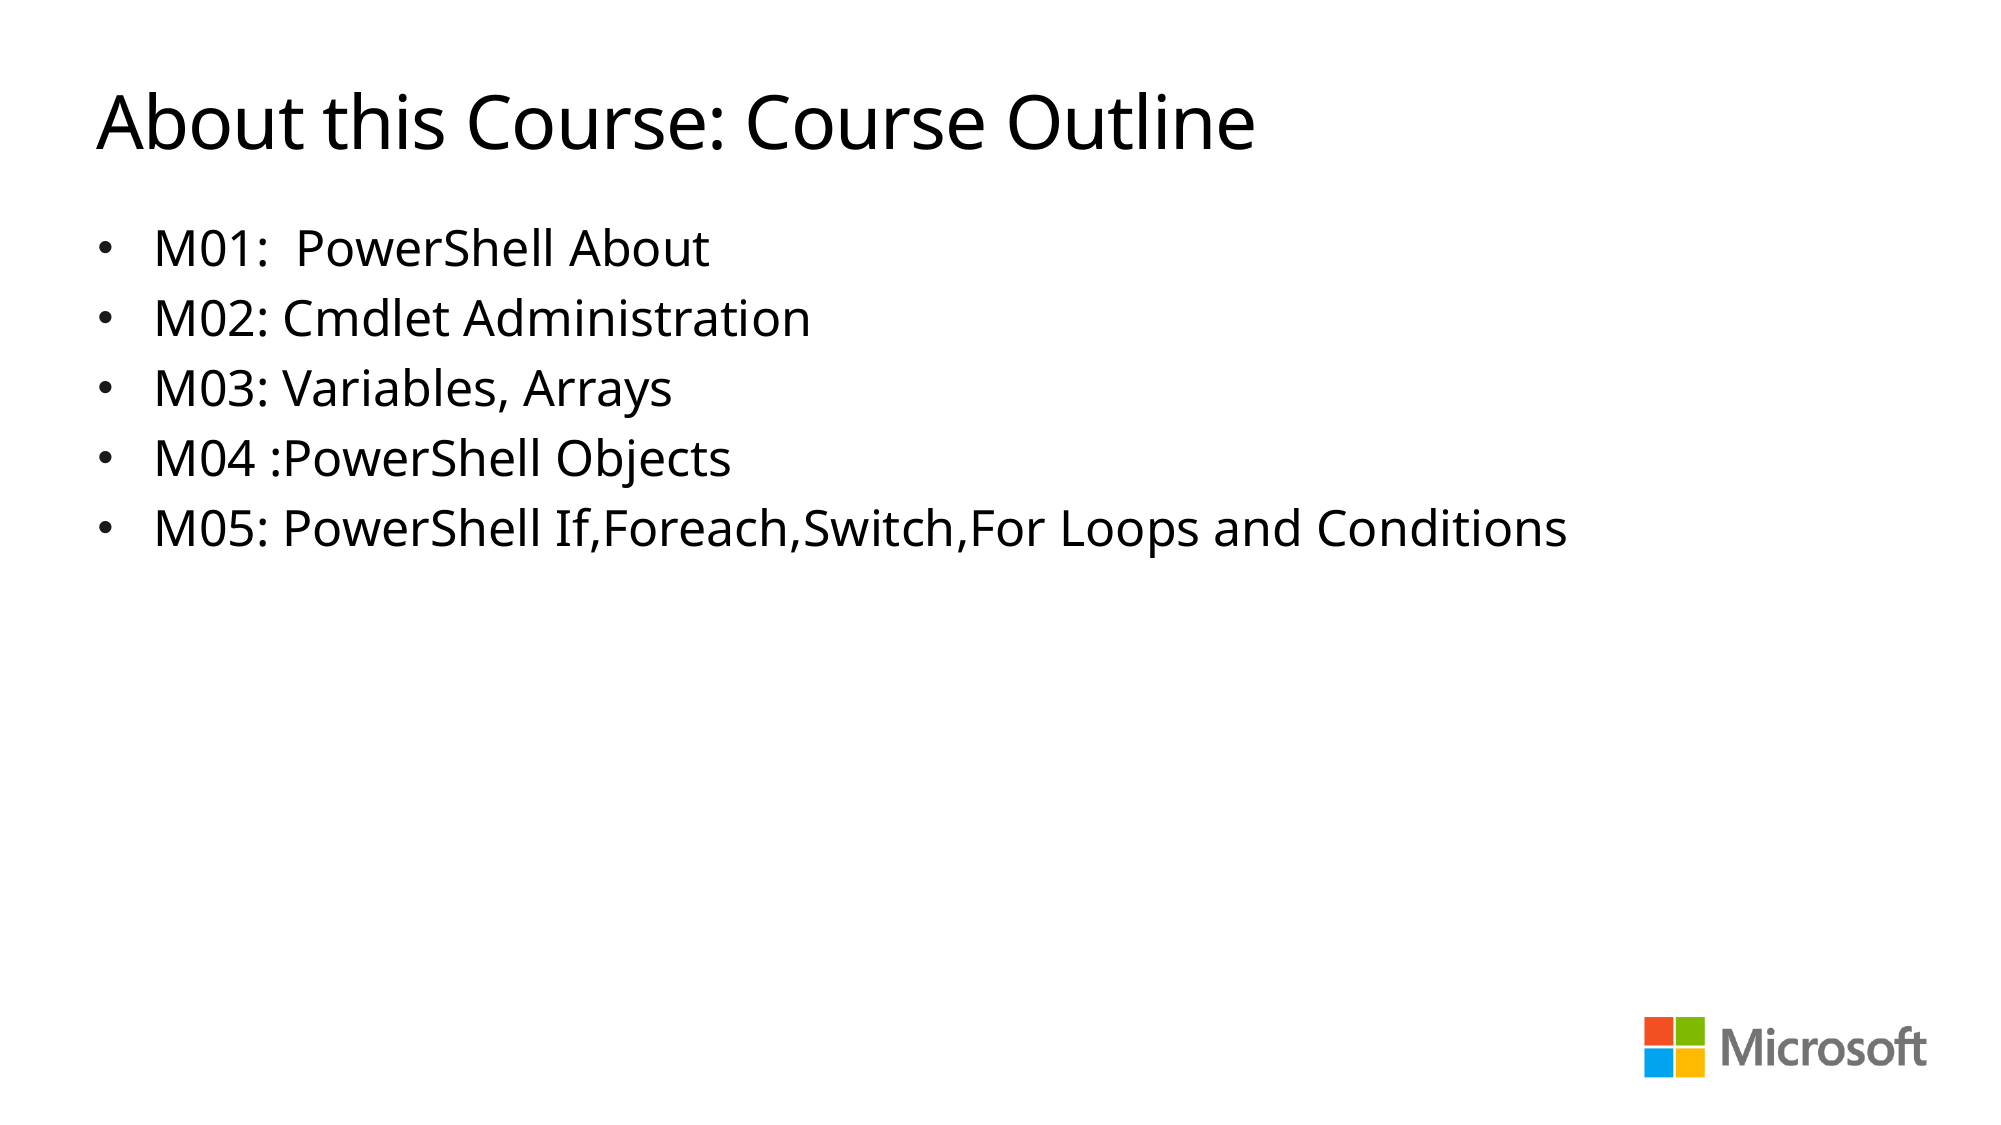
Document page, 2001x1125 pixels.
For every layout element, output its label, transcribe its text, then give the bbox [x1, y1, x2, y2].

title About this Course: Course Outline [96, 75, 1904, 166]
picture [1605, 980, 1965, 1113]
list M01: PowerShell About M02: Cmdlet Administration M03: Variables, Arrays M04 :PowerShell Objects M05: PowerShell If,Foreach,Switch,For Loops and Conditions [97, 216, 1906, 641]
